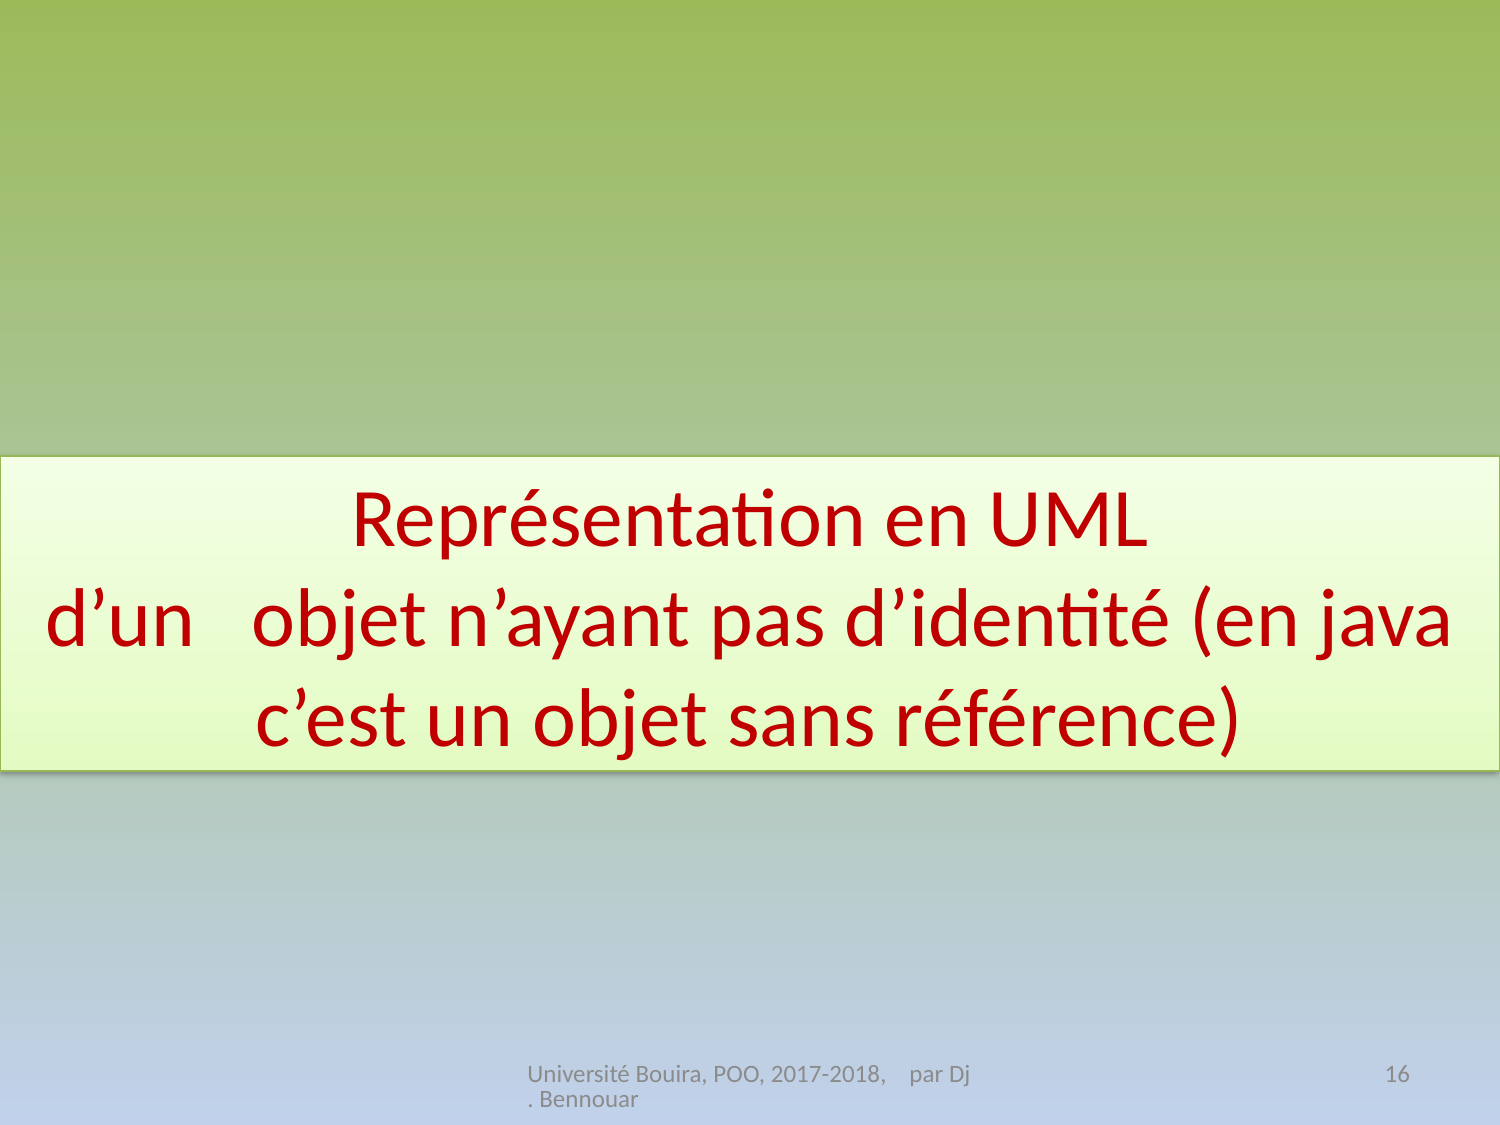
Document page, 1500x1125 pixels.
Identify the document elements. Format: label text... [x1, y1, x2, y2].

text_box Représentation en UML d’un objet n’ayant pas d’identité (en java c’est un objet sans référence) [0, 455, 1500, 772]
slide_number 16 [1074, 1042, 1425, 1103]
footer Université Bouira, POO, 2017-2018, par Dj. Bennouar [512, 1042, 988, 1103]
